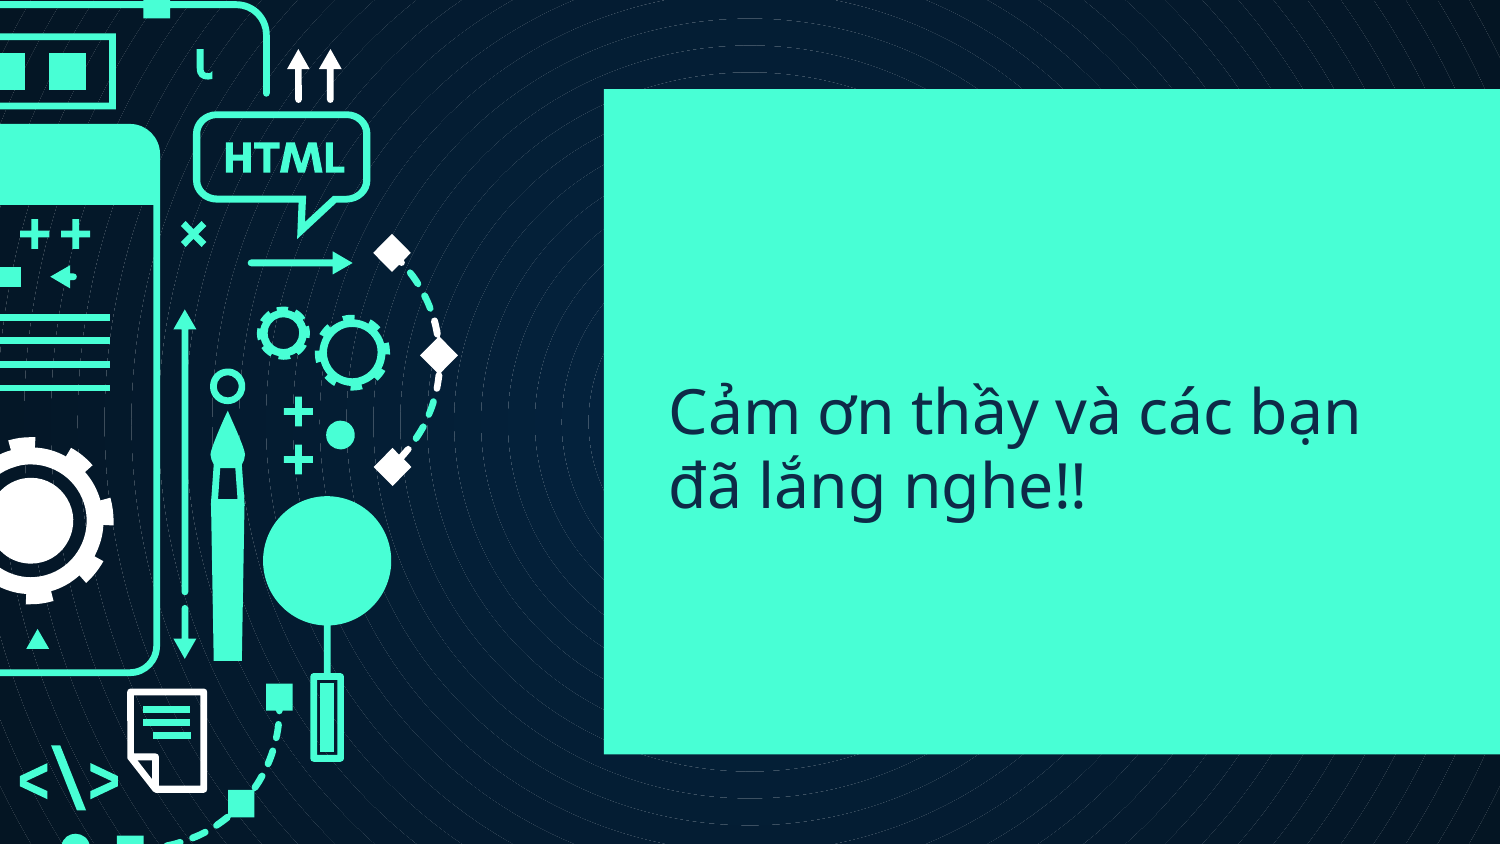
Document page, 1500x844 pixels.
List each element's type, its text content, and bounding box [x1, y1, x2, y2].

title Cảm ơn thầy và các bạn đã lắng nghe!! [653, 234, 1410, 537]
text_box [0, 0, 459, 844]
